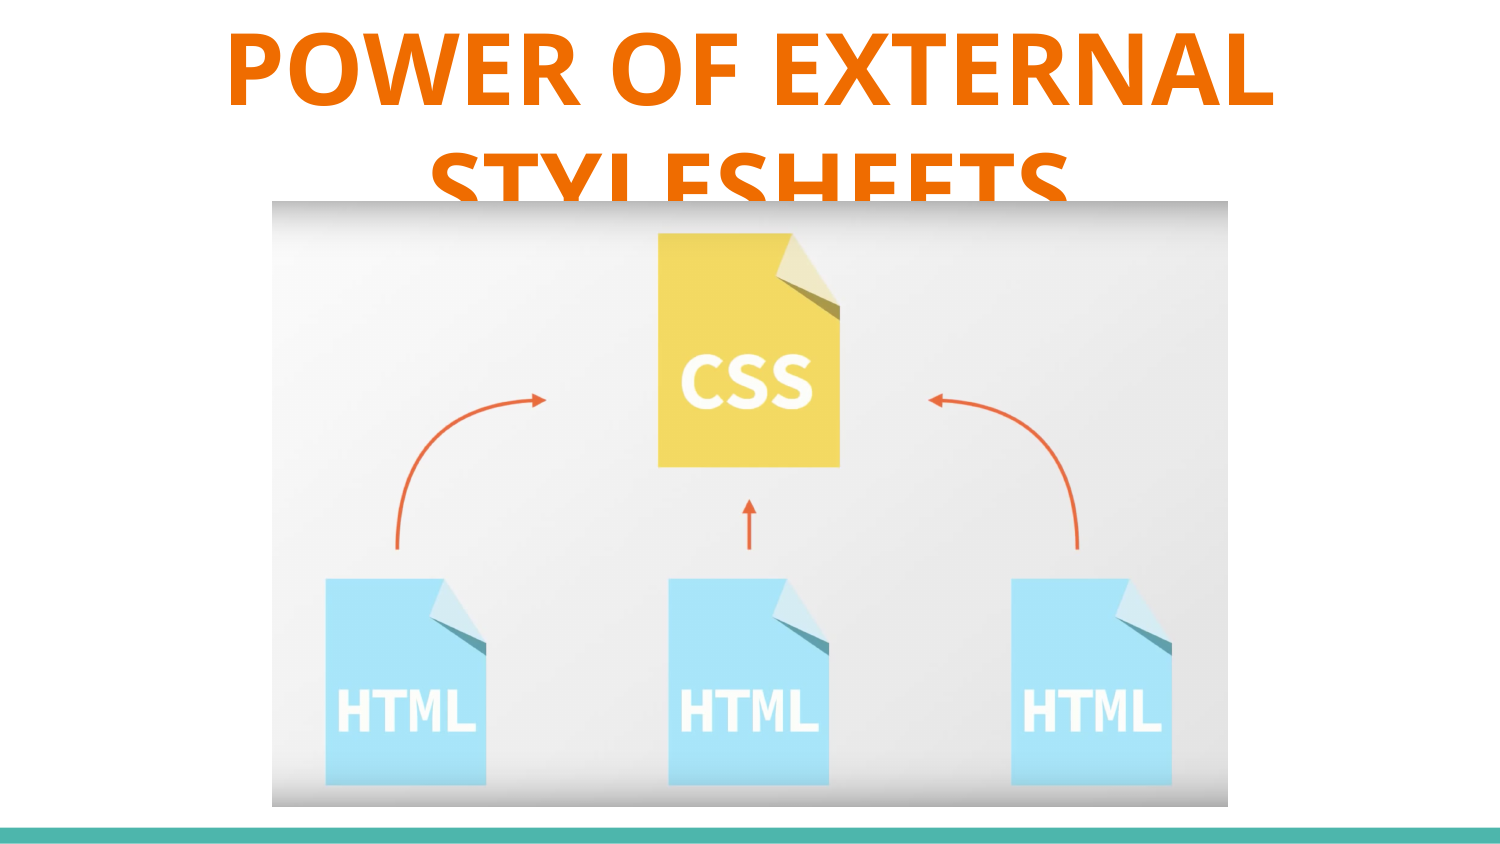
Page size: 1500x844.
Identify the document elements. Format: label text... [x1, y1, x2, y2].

title POWER OF EXTERNAL STYLESHEETS [51, 67, 1449, 184]
picture [272, 201, 1228, 807]
